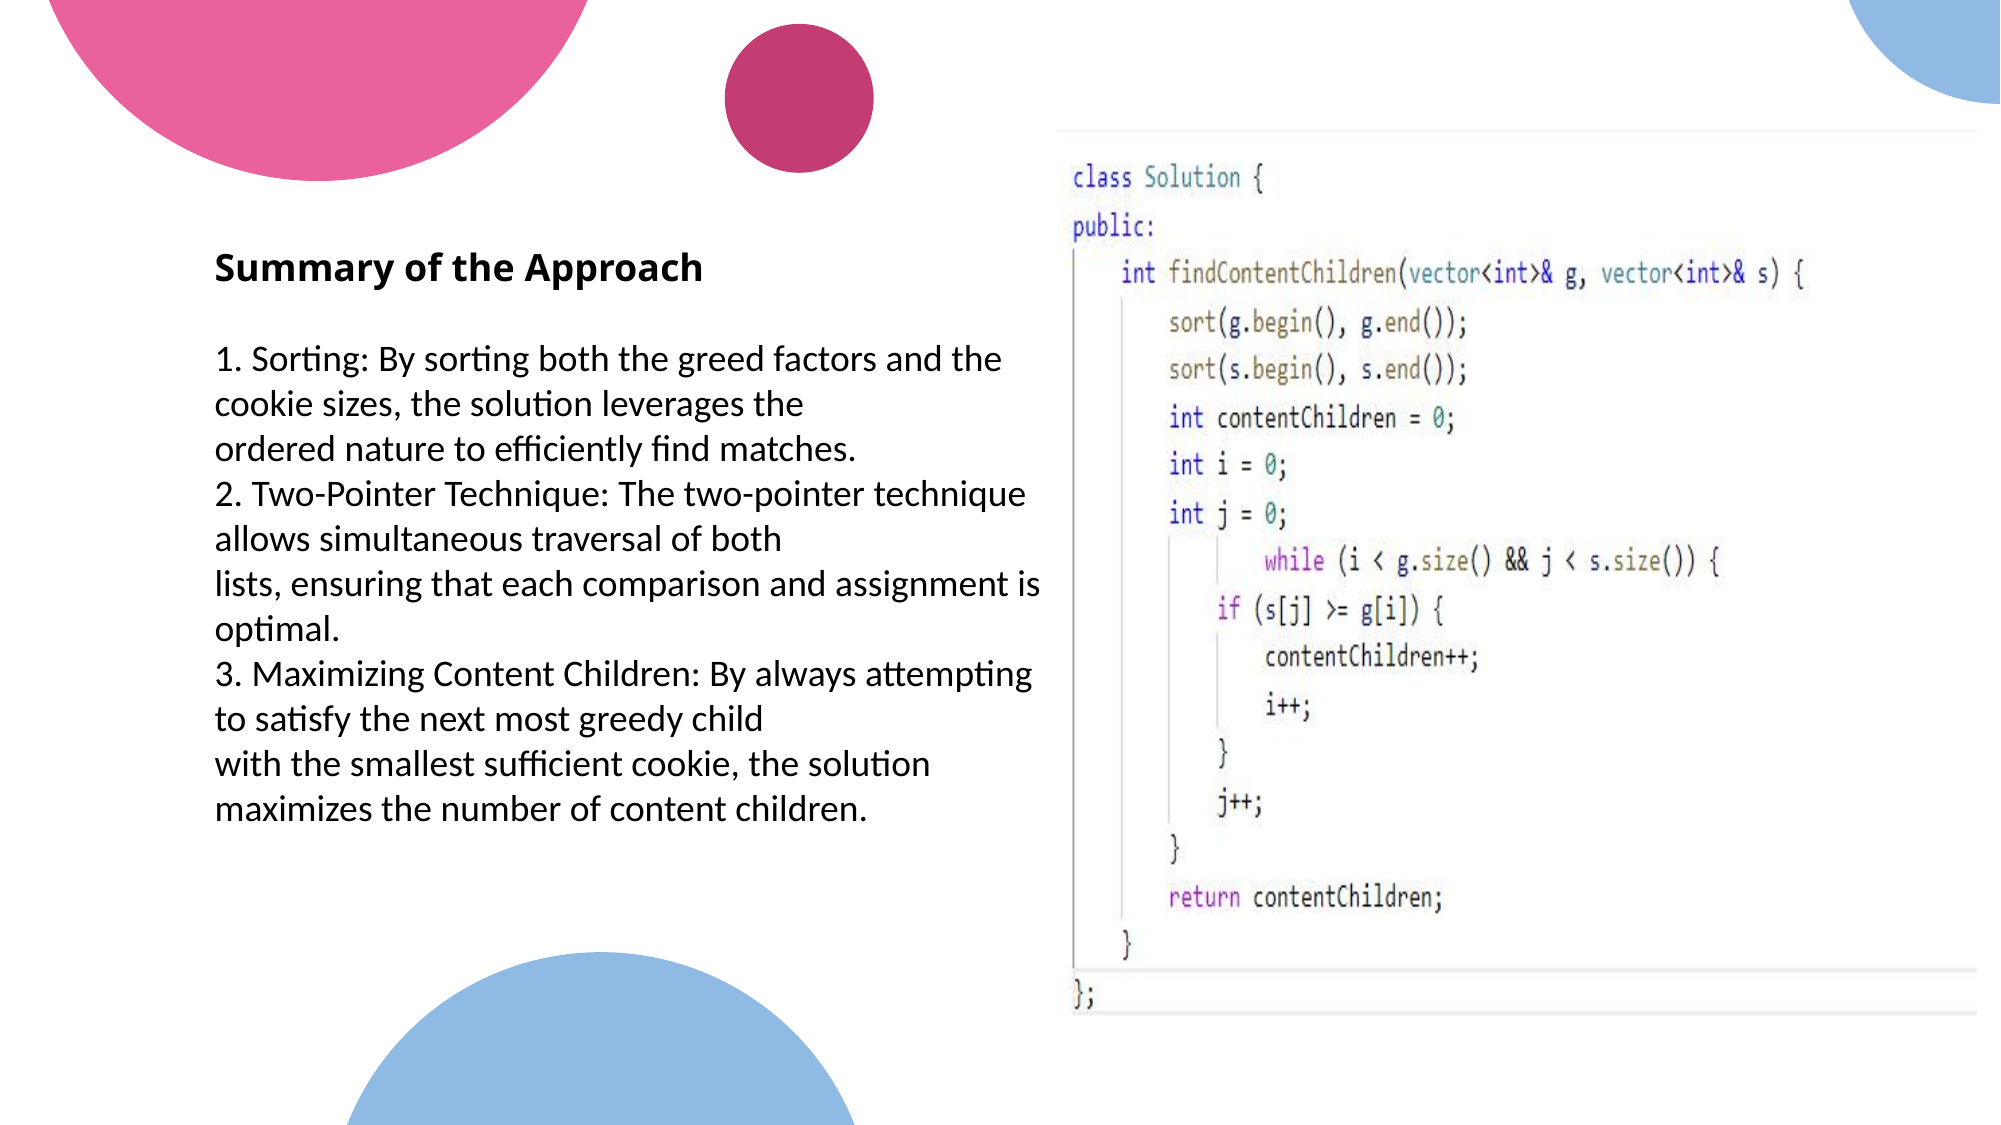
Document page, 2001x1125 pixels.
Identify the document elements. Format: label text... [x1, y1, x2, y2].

picture [1058, 130, 1977, 1035]
text_box [1847, 0, 2000, 105]
text_box [723, 22, 875, 174]
text_box [47, 0, 589, 183]
text_box [345, 951, 856, 1125]
text_box Summary of the Approach 1. Sorting: By sorting both the greed factors and the cookie sizes, the solution leverages the ordered nature to efficiently find matches. 2. Two-Pointer Technique: The two-pointer technique allows simultaneous traversal of both lists, ensuring that each comparison and assignment is optimal. 3. Maximizing Content Children: By always attempting to satisfy the next most greedy child with the smallest sufficient cookie, the solution maximizes the number of content children. [199, 237, 1058, 837]
